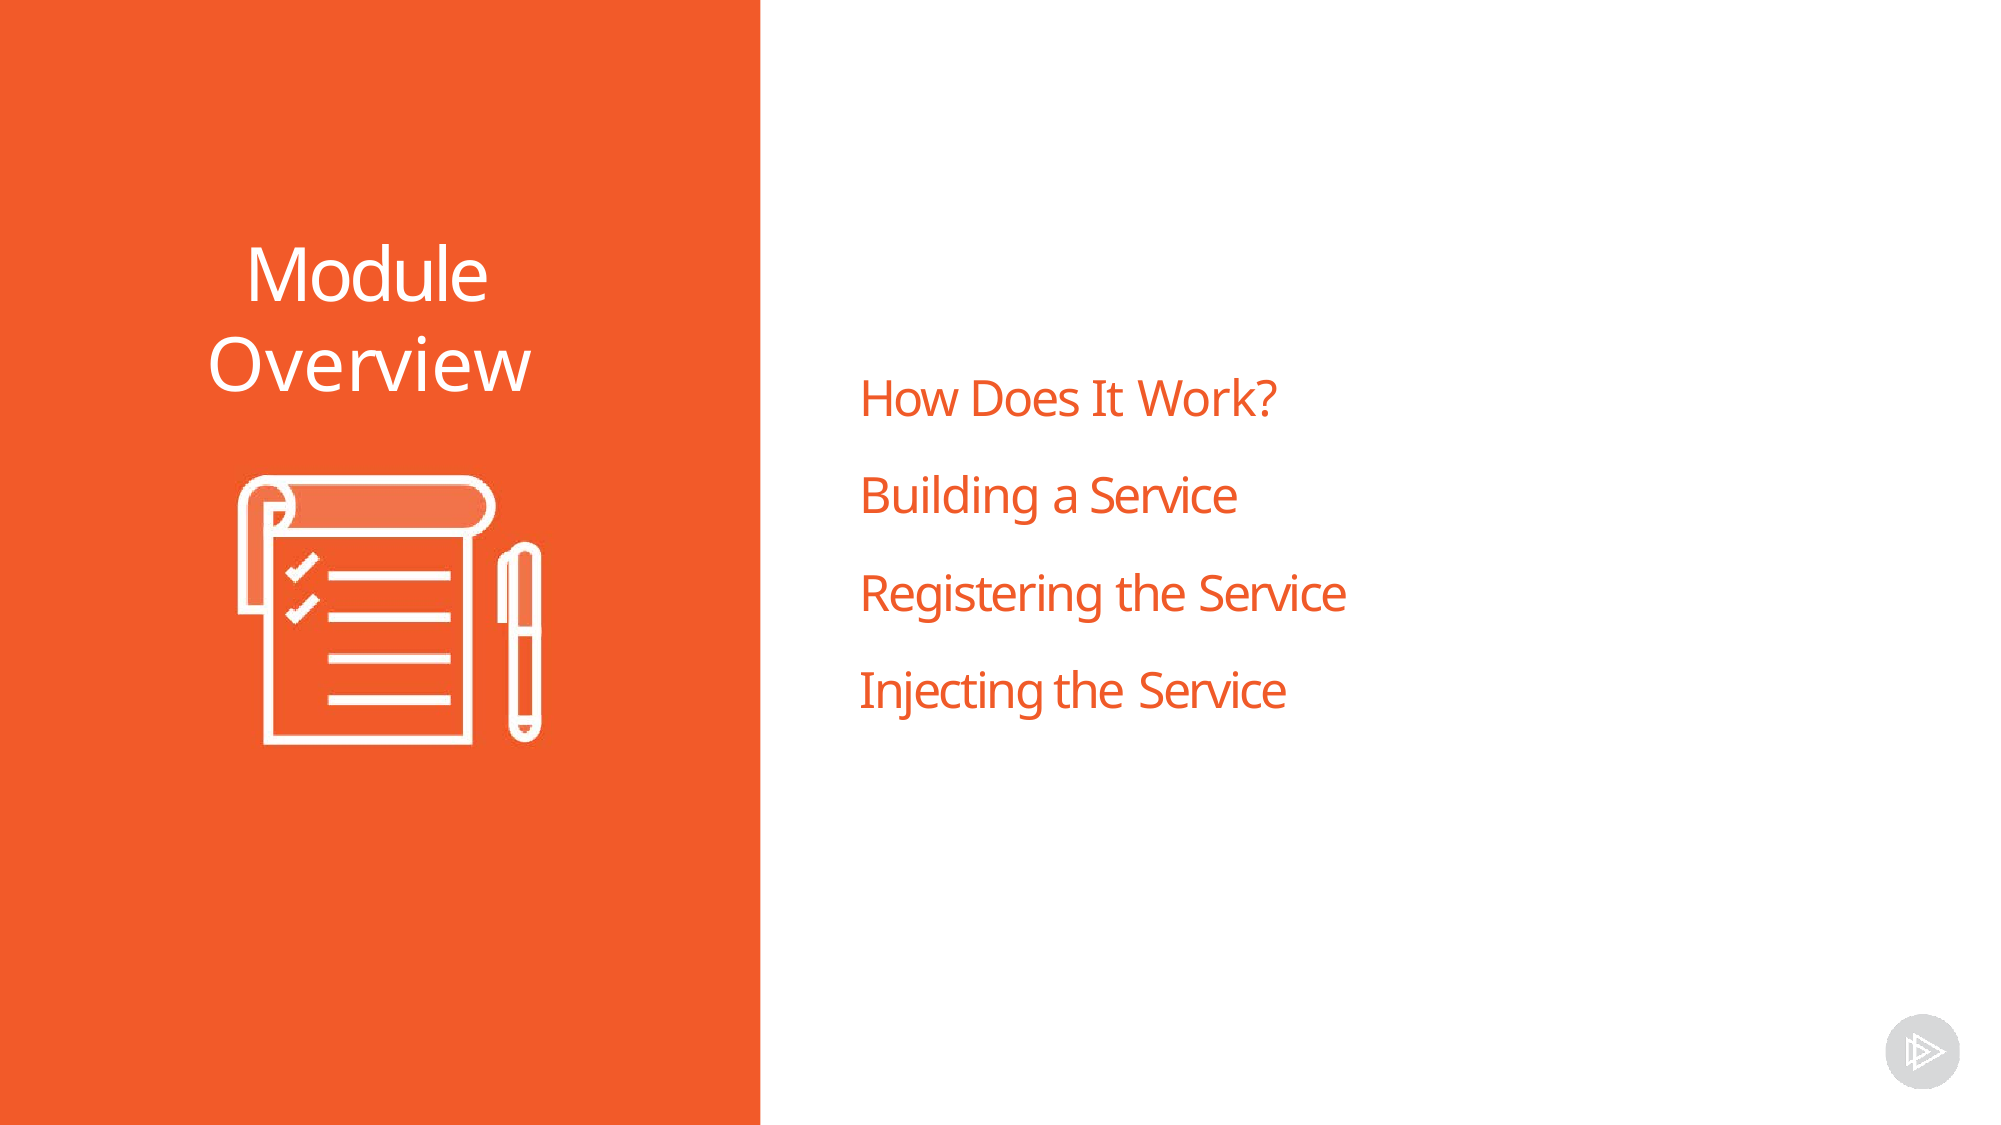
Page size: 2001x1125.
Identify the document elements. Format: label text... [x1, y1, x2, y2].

picture [0, 0, 761, 1125]
picture [1885, 1014, 1960, 1089]
title Module Overview [204, 224, 557, 415]
text_box How Does It Work? Building a Service Registering the Service Injecting the Service [857, 364, 1449, 719]
